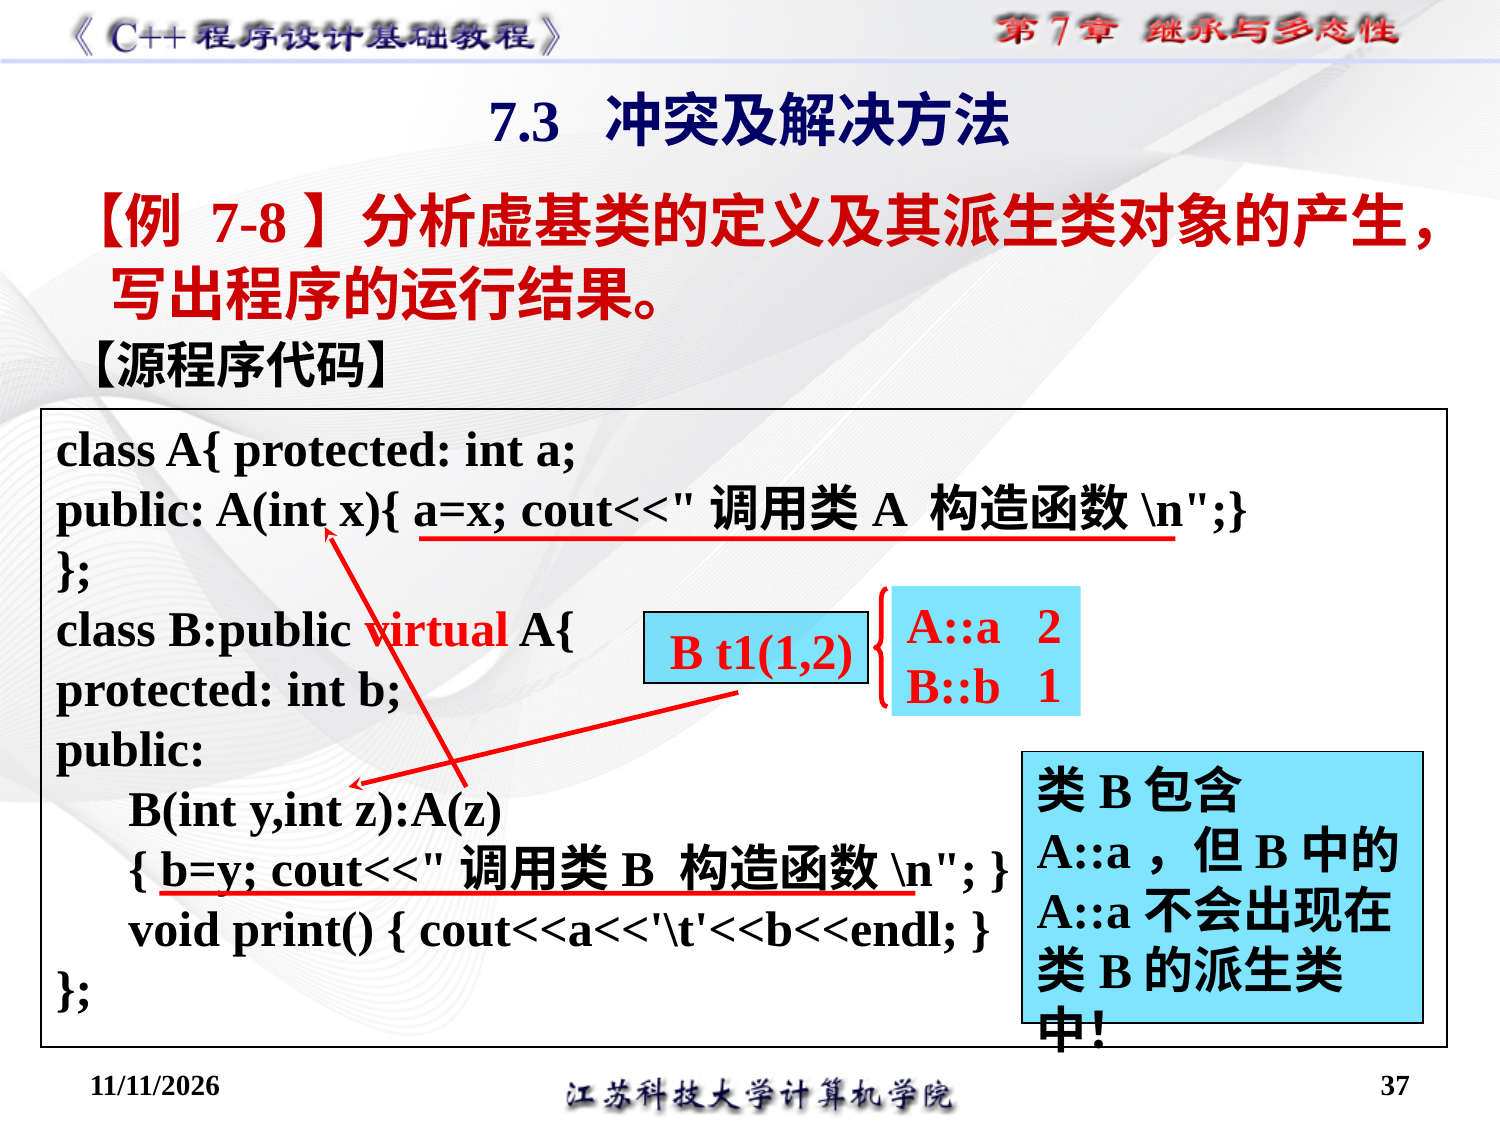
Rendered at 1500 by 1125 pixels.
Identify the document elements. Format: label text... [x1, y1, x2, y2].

text_box [324, 527, 337, 541]
title 7.3 冲突及解决方法 [74, 66, 1426, 171]
list 【例 7-8】分析虚基类的定义及其派生类对象的产生，写出程序的运行结果。 [51, 172, 1448, 350]
text_box 【源程序代码】 [51, 326, 1447, 408]
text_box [643, 585, 1081, 717]
picture [0, 0, 1500, 1125]
text_box class A{ protected: int a; public: A(int x){ a=x; cout<<"调用类A 构造函数\n";} }; class B:public virtual A{ protected: int b; public: B(int y,int z):A(z) { b=y; cout<<"调用类B 构造函数\n"; } void print() { cout<<a<<'\t'<<b<<endl; } }; [41, 408, 1447, 1047]
text_box 类B包含A::a，但B中的A::a不会出现在类B的派生类中！ [1021, 751, 1424, 1024]
text_box [348, 777, 362, 791]
